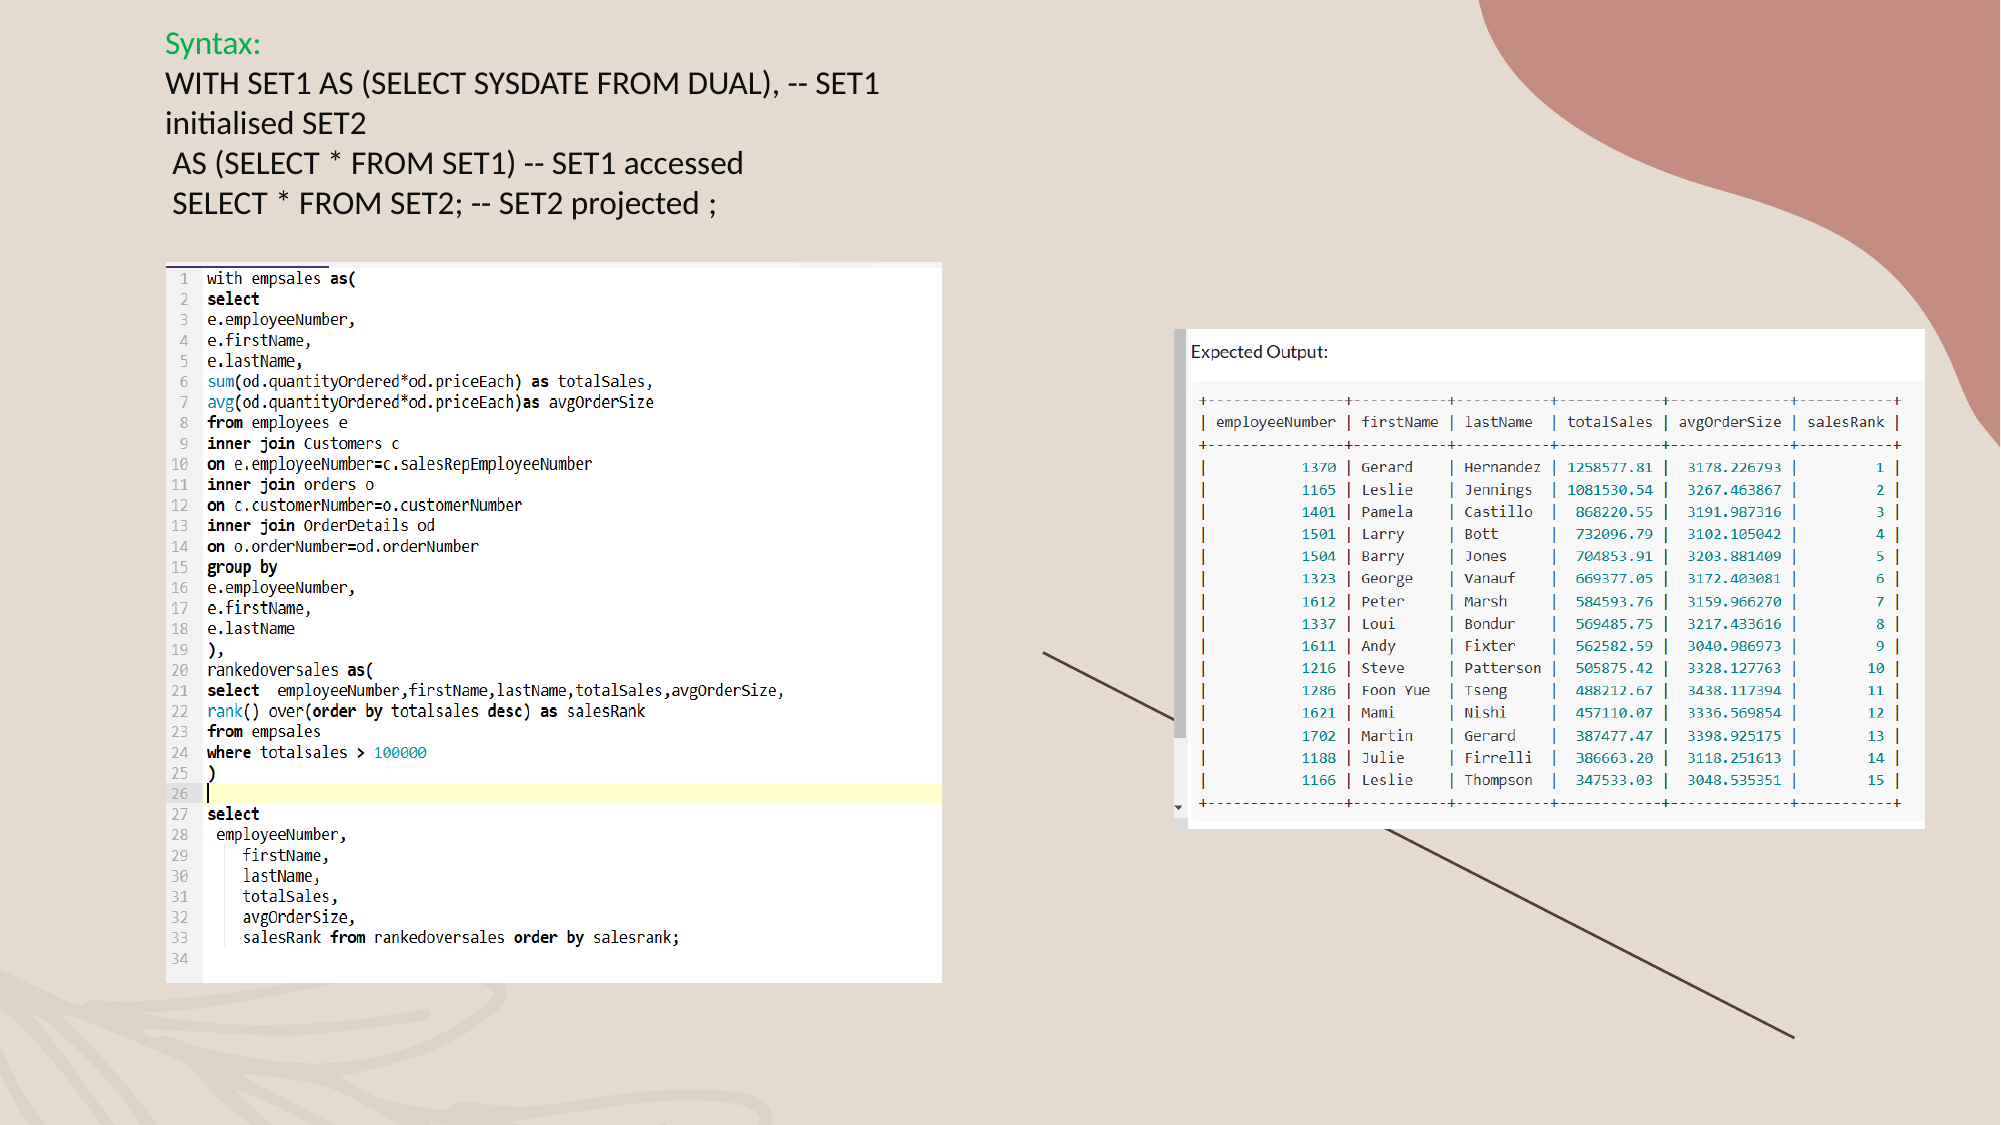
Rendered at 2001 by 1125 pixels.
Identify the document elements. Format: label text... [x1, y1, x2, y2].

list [1174, 329, 1925, 829]
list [166, 262, 942, 984]
title Syntax: WITH SET1 AS (SELECT SYSDATE FROM DUAL), -- SET1 initialised SET2 AS (SELECT * FROM SET1) -- SET1 accessed SELECT * FROM SET2; -- SET2 projected ; [150, 0, 990, 229]
